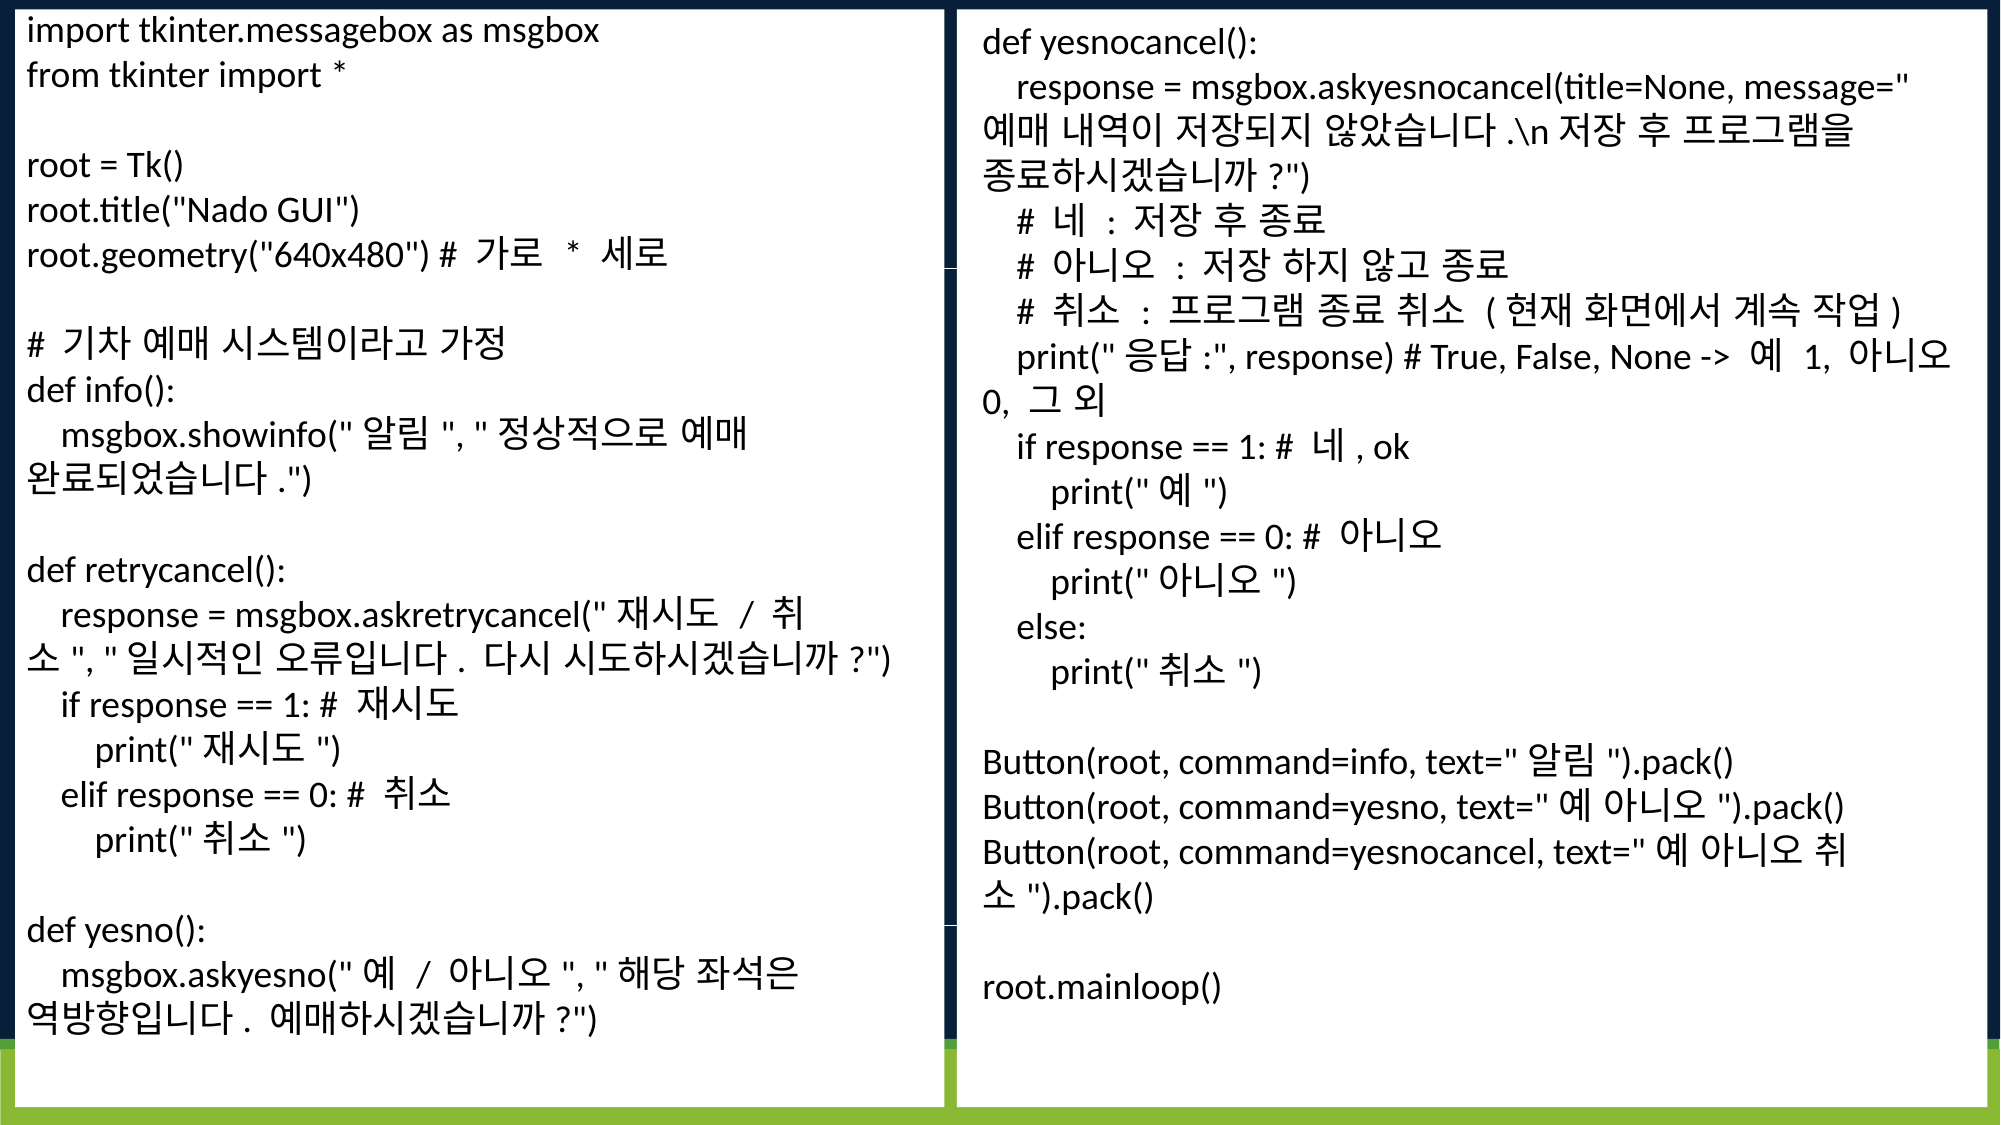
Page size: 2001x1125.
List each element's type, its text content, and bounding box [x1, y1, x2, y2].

text_box [956, 9, 1988, 1108]
text_box [15, 9, 945, 1108]
text_box import tkinter.messagebox as msgbox from tkinter import * root = Tk() root.title("Nado GUI") root.geometry("640x480") # 가로 * 세로 # 기차 예매 시스템이라고 가정 def info(): msgbox.showinfo("알림", "정상적으로 예매 완료되었습니다.") def retrycancel(): response = msgbox.askretrycancel("재시도 / 취소", "일시적인 오류입니다. 다시 시도하시겠습니까?") if response == 1: # 재시도 print("재시도") elif response == 0: # 취소 print("취소") def yesno(): msgbox.askyesno("예 / 아니오", "해당 좌석은 역방향입니다. 예매하시겠습니까?") [26, 0, 933, 1086]
text_box def yesnocancel(): response = msgbox.askyesnocancel(title=None, message="예매 내역이 저장되지 않았습니다.\n저장 후 프로그램을 종료하시겠습니까?") # 네 : 저장 후 종료 # 아니오 : 저장 하지 않고 종료 # 취소 : 프로그램 종료 취소 (현재 화면에서 계속 작업) print("응답:", response) # True, False, None -> 예 1, 아니오 0, 그 외 if response == 1: # 네, ok print("예") elif response == 0: # 아니오 print("아니오") else: print("취소") Button(root, command=info, text="알림").pack() Button(root, command=yesno, text="예 아니오").pack() Button(root, command=yesnocancel, text="예 아니오 취소").pack() root.mainloop() [967, 9, 1988, 1015]
